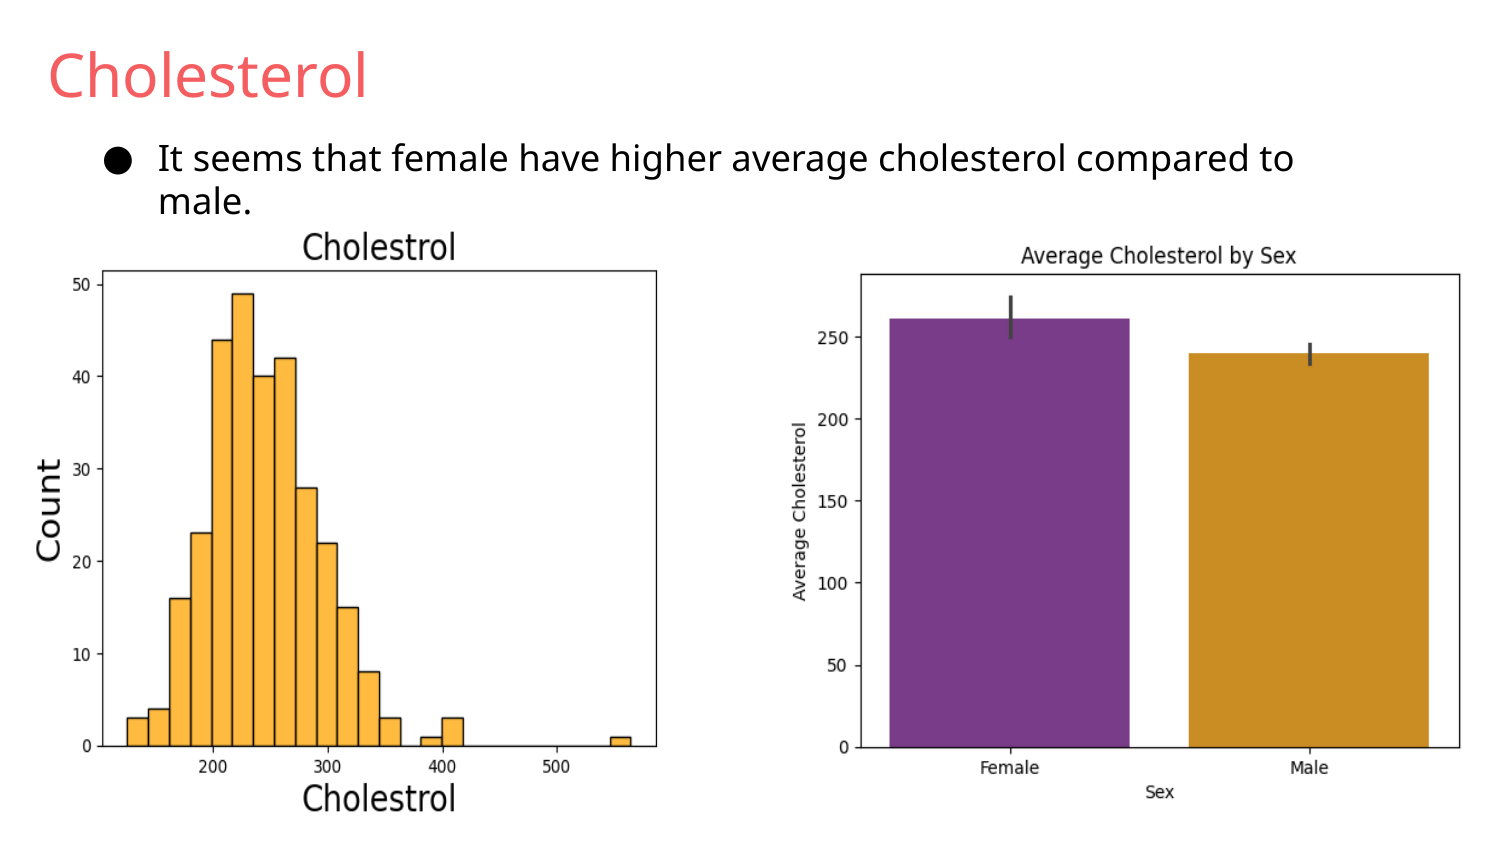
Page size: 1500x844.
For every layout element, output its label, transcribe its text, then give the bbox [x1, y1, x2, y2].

picture [781, 233, 1470, 815]
text_box Cholesterol [32, 22, 1060, 125]
text_box It seems that female have higher average cholesterol compared to male. [82, 131, 1358, 222]
picture [22, 219, 666, 832]
